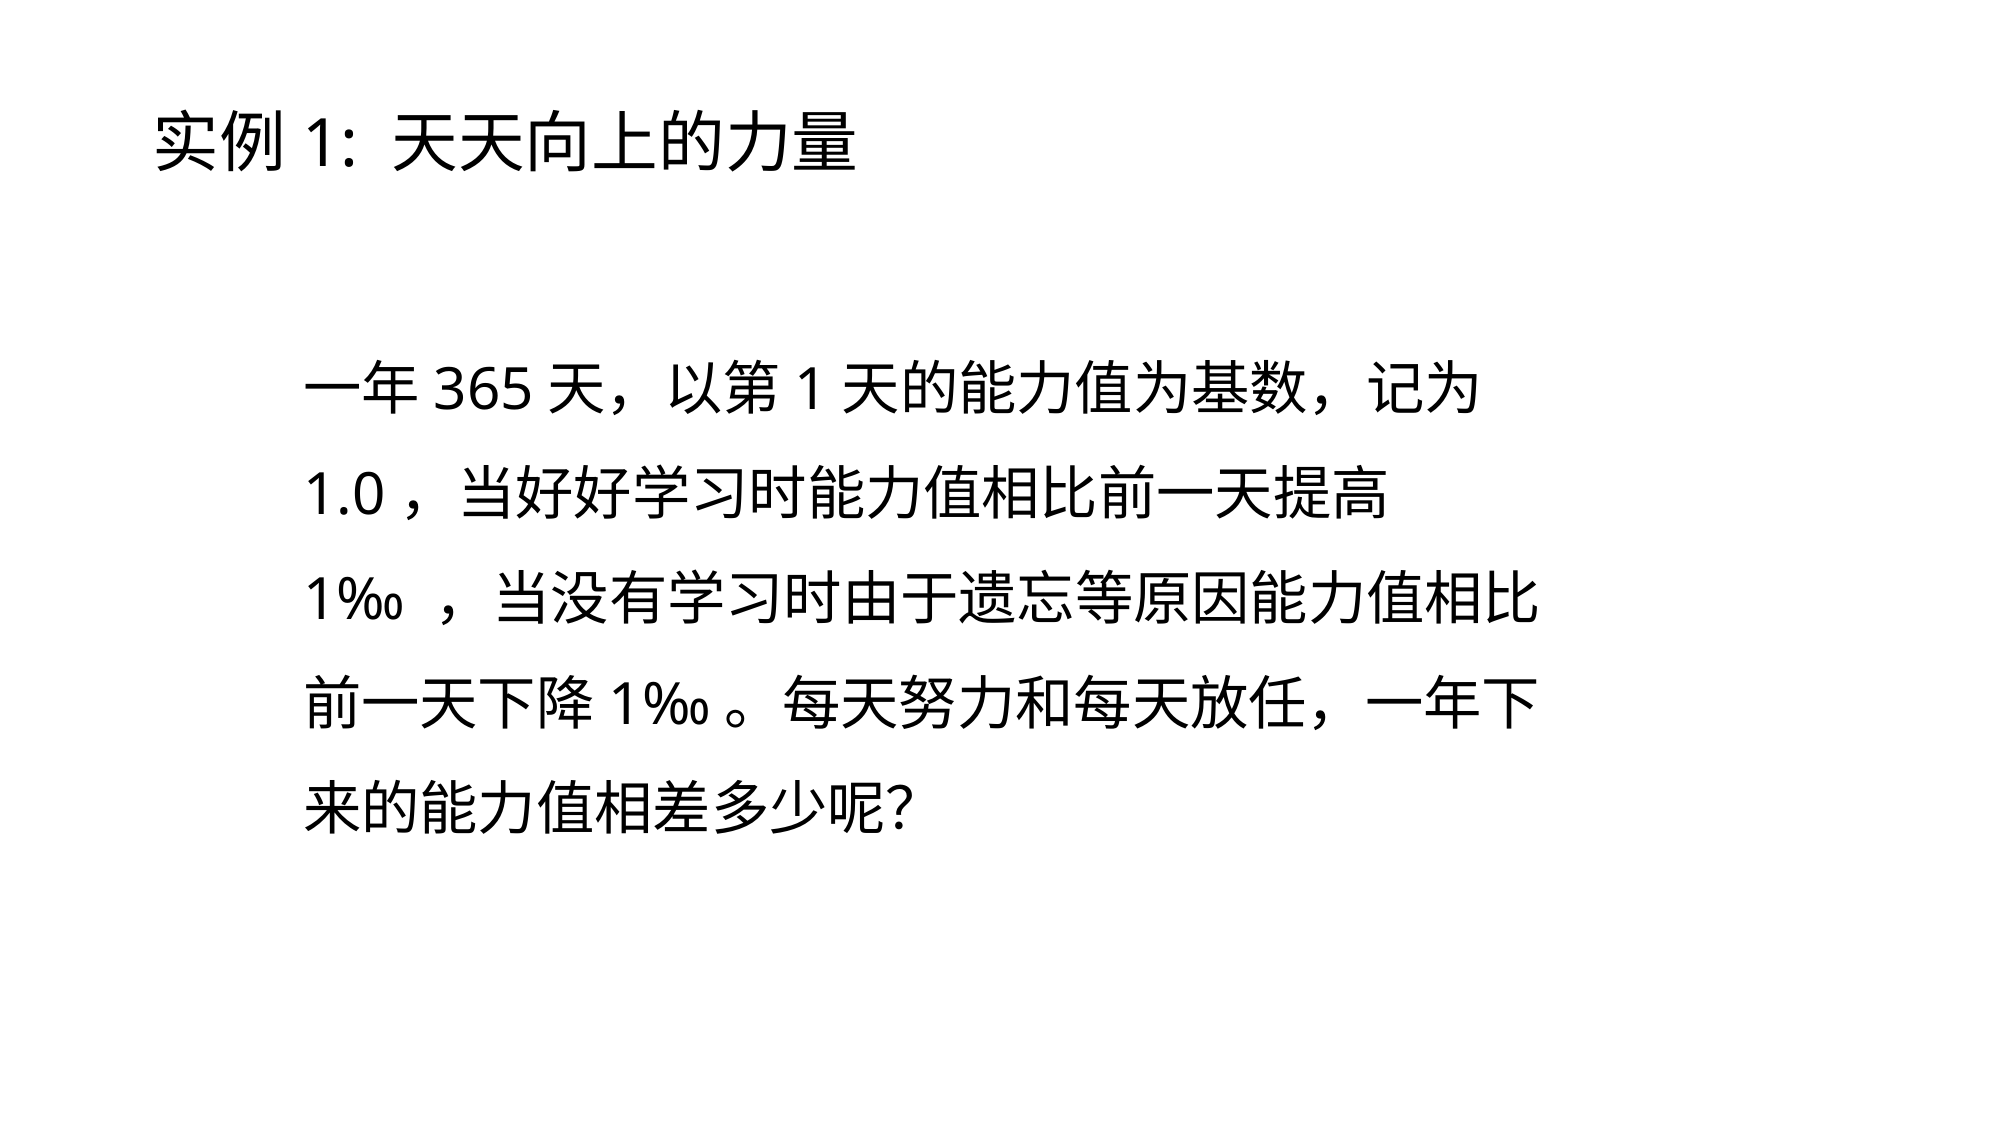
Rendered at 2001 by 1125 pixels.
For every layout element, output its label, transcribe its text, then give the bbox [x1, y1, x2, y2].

title 实例1: 天天向上的力量 [137, 59, 1294, 231]
text_box 一年365天，以第1天的能力值为基数，记为1.0，当好好学习时能力值相比前一天提高1‰ ，当没有学习时由于遗忘等原因能力值相比前一天下降1‰。每天努力和每天放任，一年下来的能力值相差多少呢？ [288, 308, 1603, 849]
